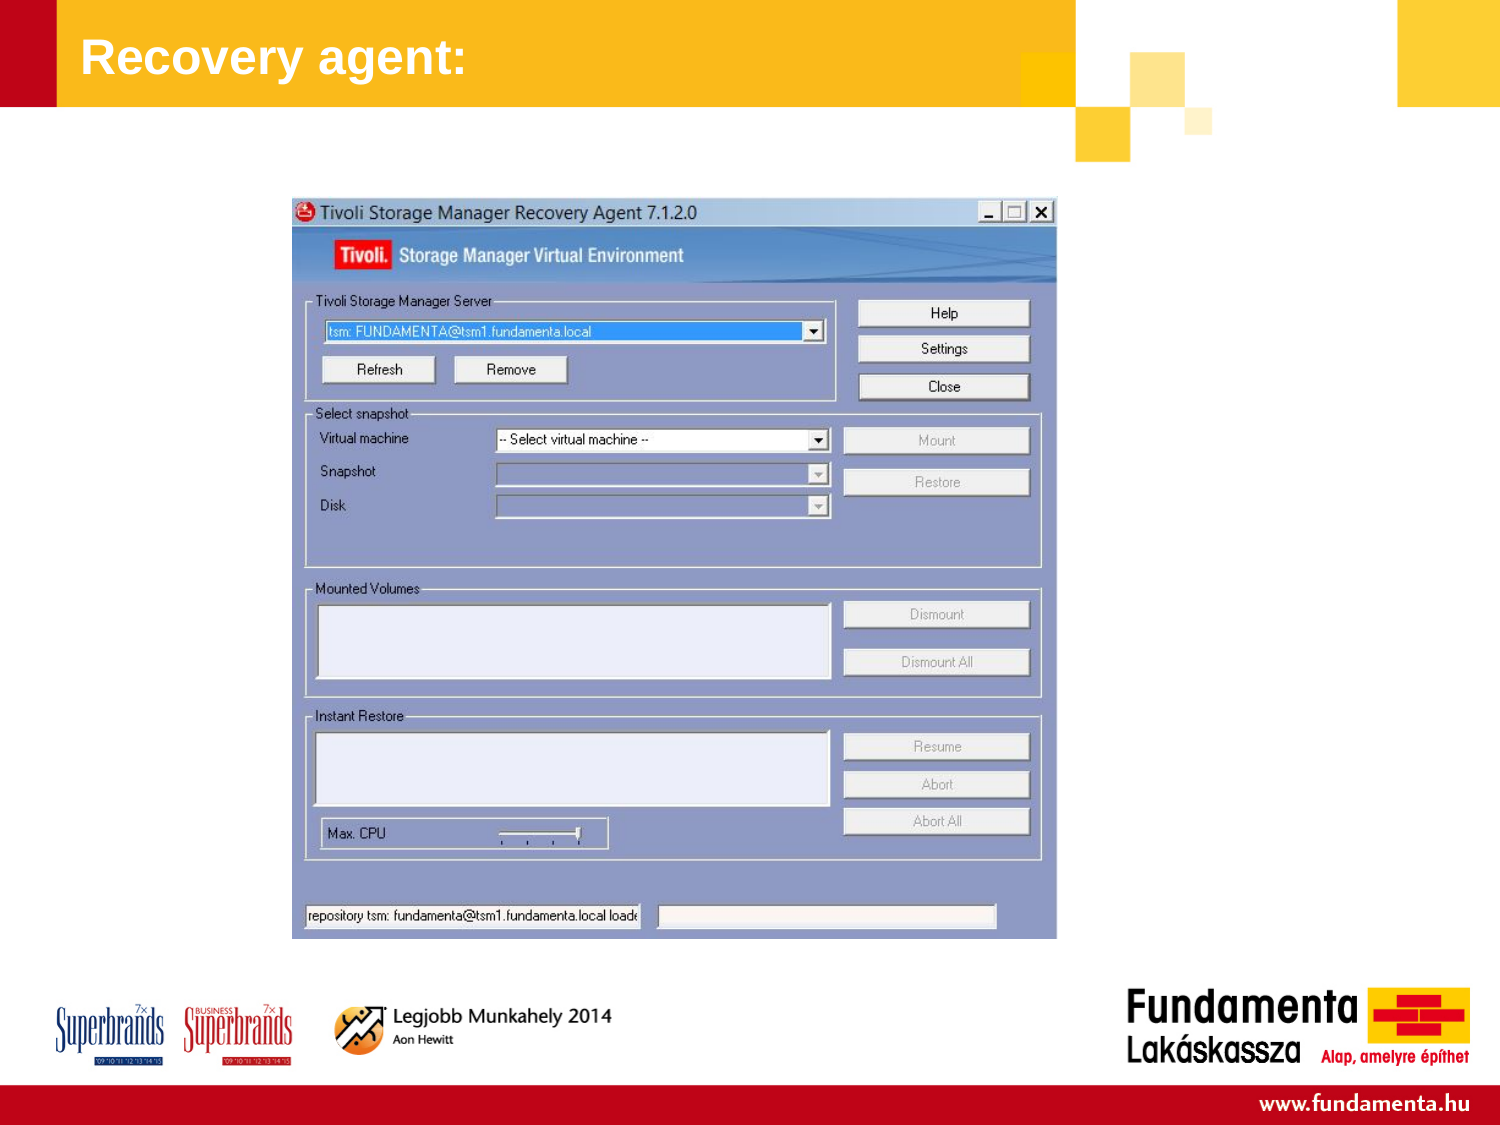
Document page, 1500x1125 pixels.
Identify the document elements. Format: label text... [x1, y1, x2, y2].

title Recovery agent: [64, 7, 1105, 102]
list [291, 196, 1059, 939]
picture [0, 0, 1500, 1125]
